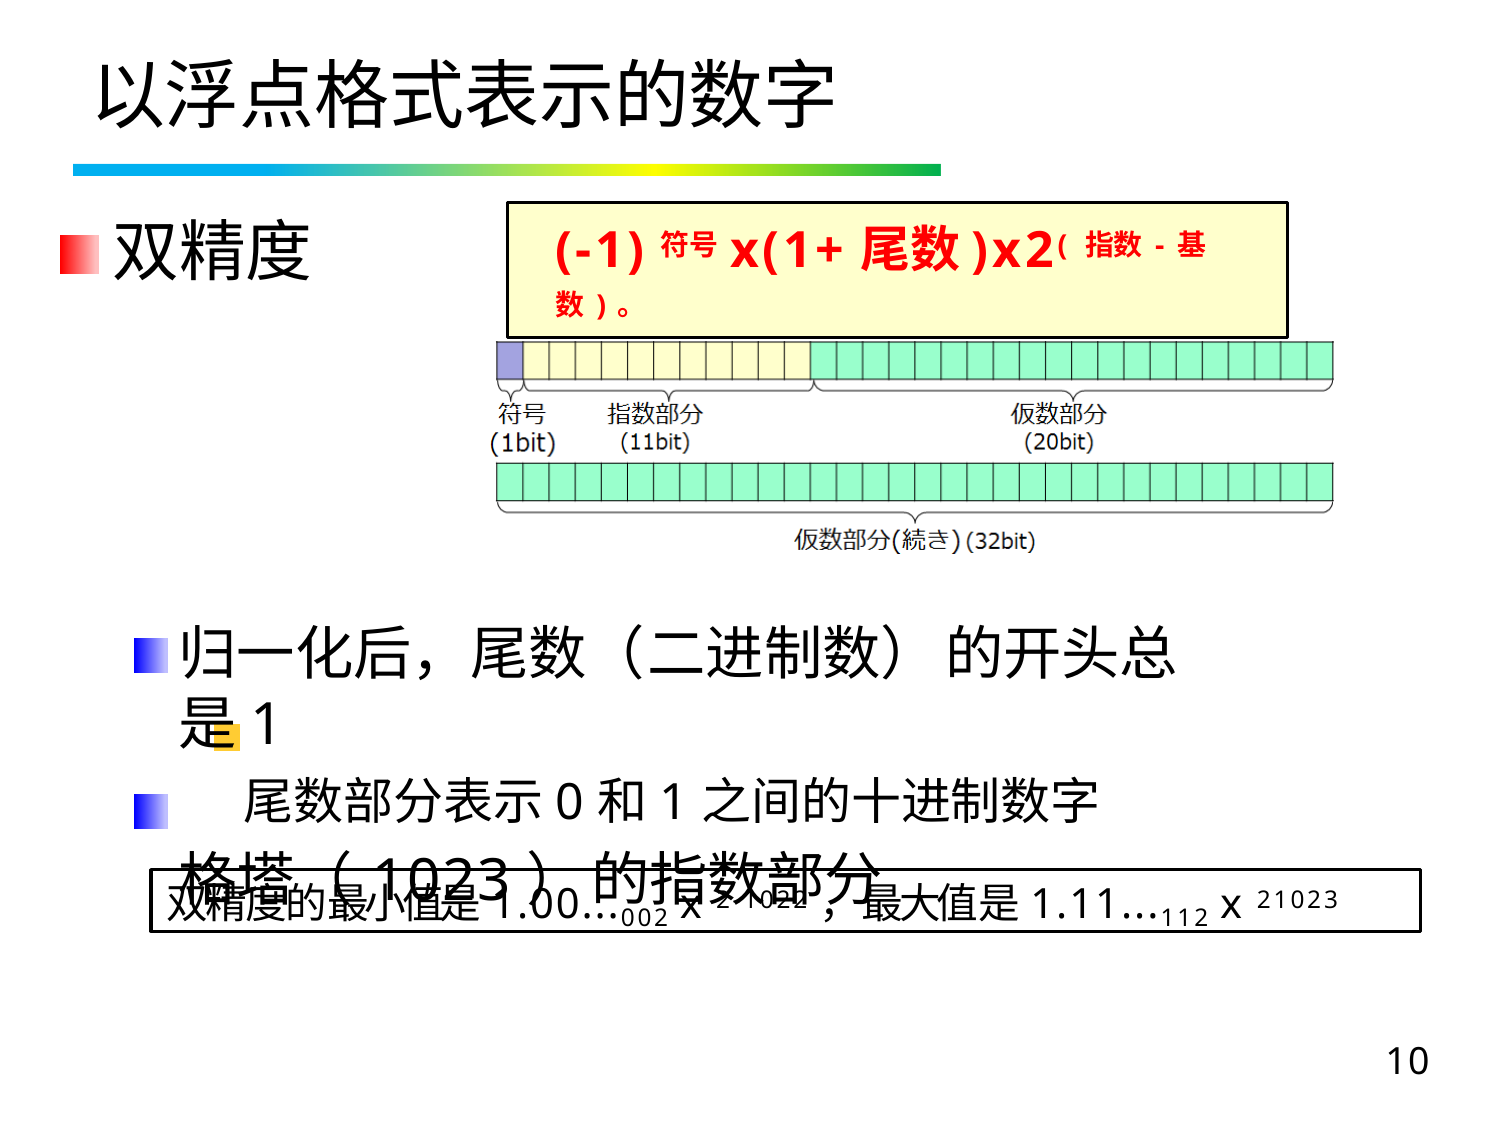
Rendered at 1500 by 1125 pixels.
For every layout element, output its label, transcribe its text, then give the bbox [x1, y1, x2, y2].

picture [214, 724, 240, 752]
text_box 双精度 [110, 206, 315, 289]
picture [59, 235, 99, 275]
text_box 双精度的最小值是1.00...002 x 2-1022，最大值是1.11...112 x 21023 [151, 869, 1421, 932]
picture [134, 794, 168, 830]
picture [490, 341, 1335, 554]
text_box (-1)符号x(1+尾数)x2(指数-基数)。 [507, 202, 1288, 338]
title 以浮点格式表示的数字 [87, 45, 993, 236]
text_box 归一化后，尾数（二进制数）的开头总是1 尾数部分表示0和1之间的十进制数字 格塔（1023）的指数部分 [176, 598, 1181, 869]
text_box 10 [1357, 1022, 1439, 1083]
picture [134, 638, 168, 674]
